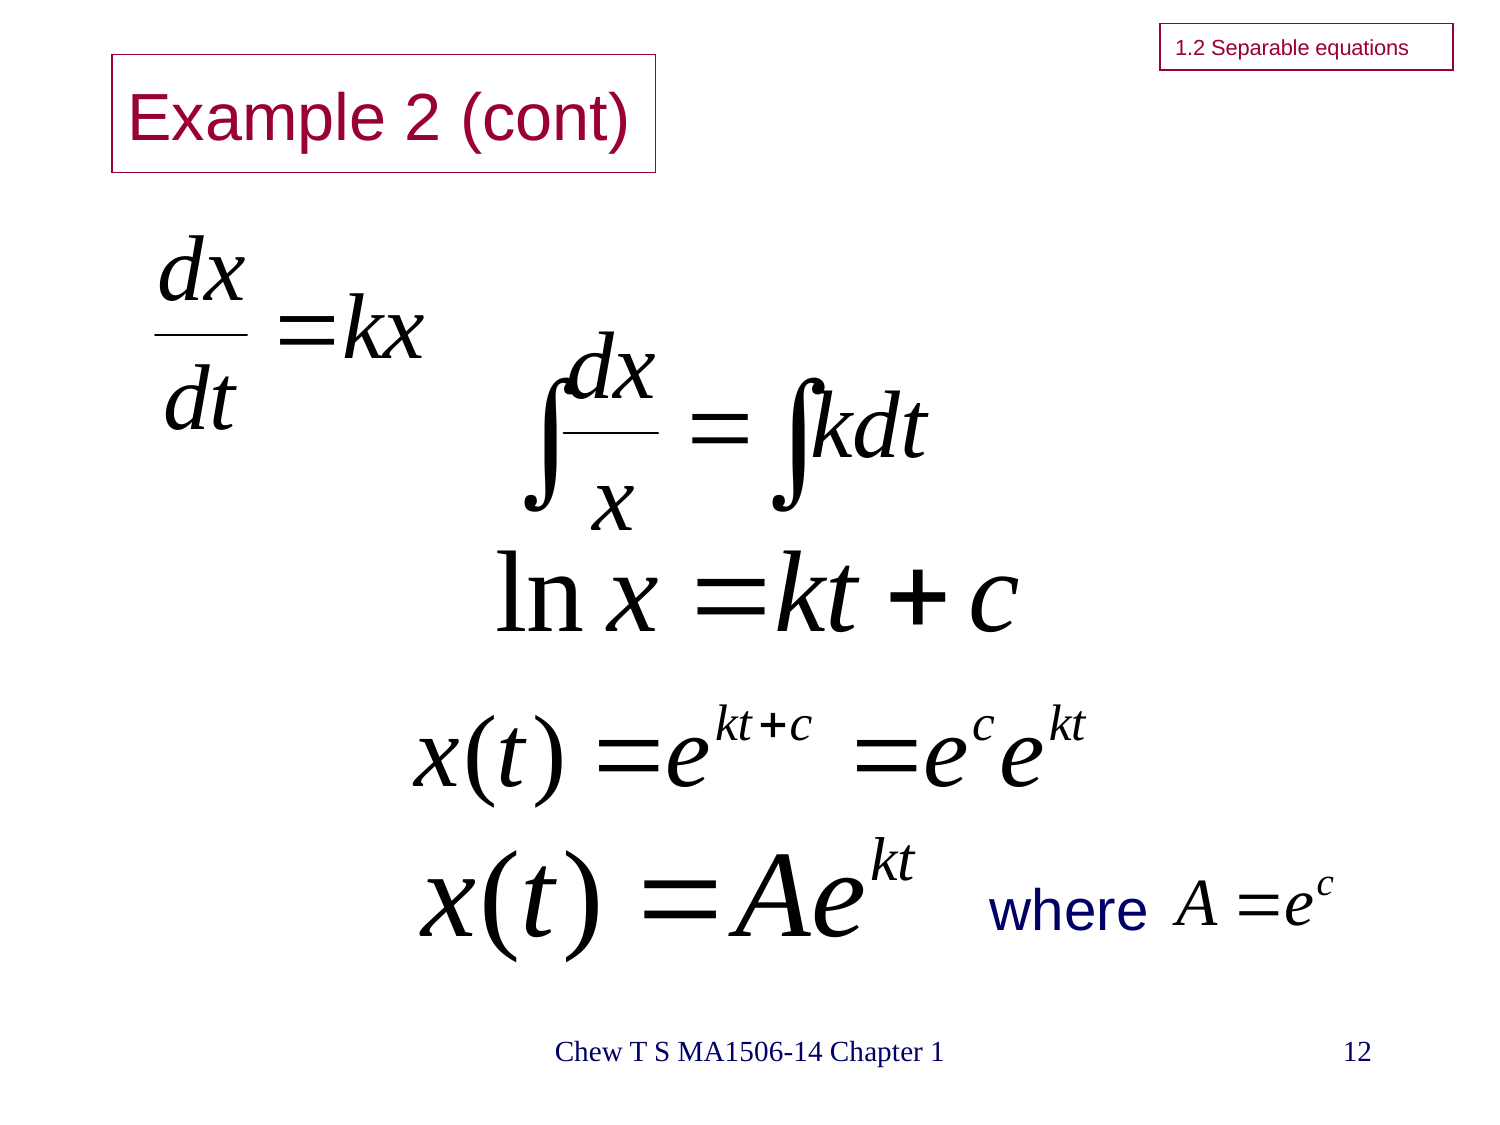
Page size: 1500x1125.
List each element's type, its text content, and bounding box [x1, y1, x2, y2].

title Example 2 (cont) [111, 54, 656, 173]
slide_number 12 [1074, 1024, 1388, 1101]
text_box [403, 692, 1097, 820]
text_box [1164, 857, 1341, 936]
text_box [147, 219, 432, 441]
footer Chew T S MA1506-14 Chapter 1 [512, 1024, 988, 1101]
text_box where [975, 864, 1164, 950]
text_box 1.2 Separable equations [1160, 23, 1454, 71]
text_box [501, 314, 940, 537]
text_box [407, 822, 928, 976]
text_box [489, 538, 1029, 646]
